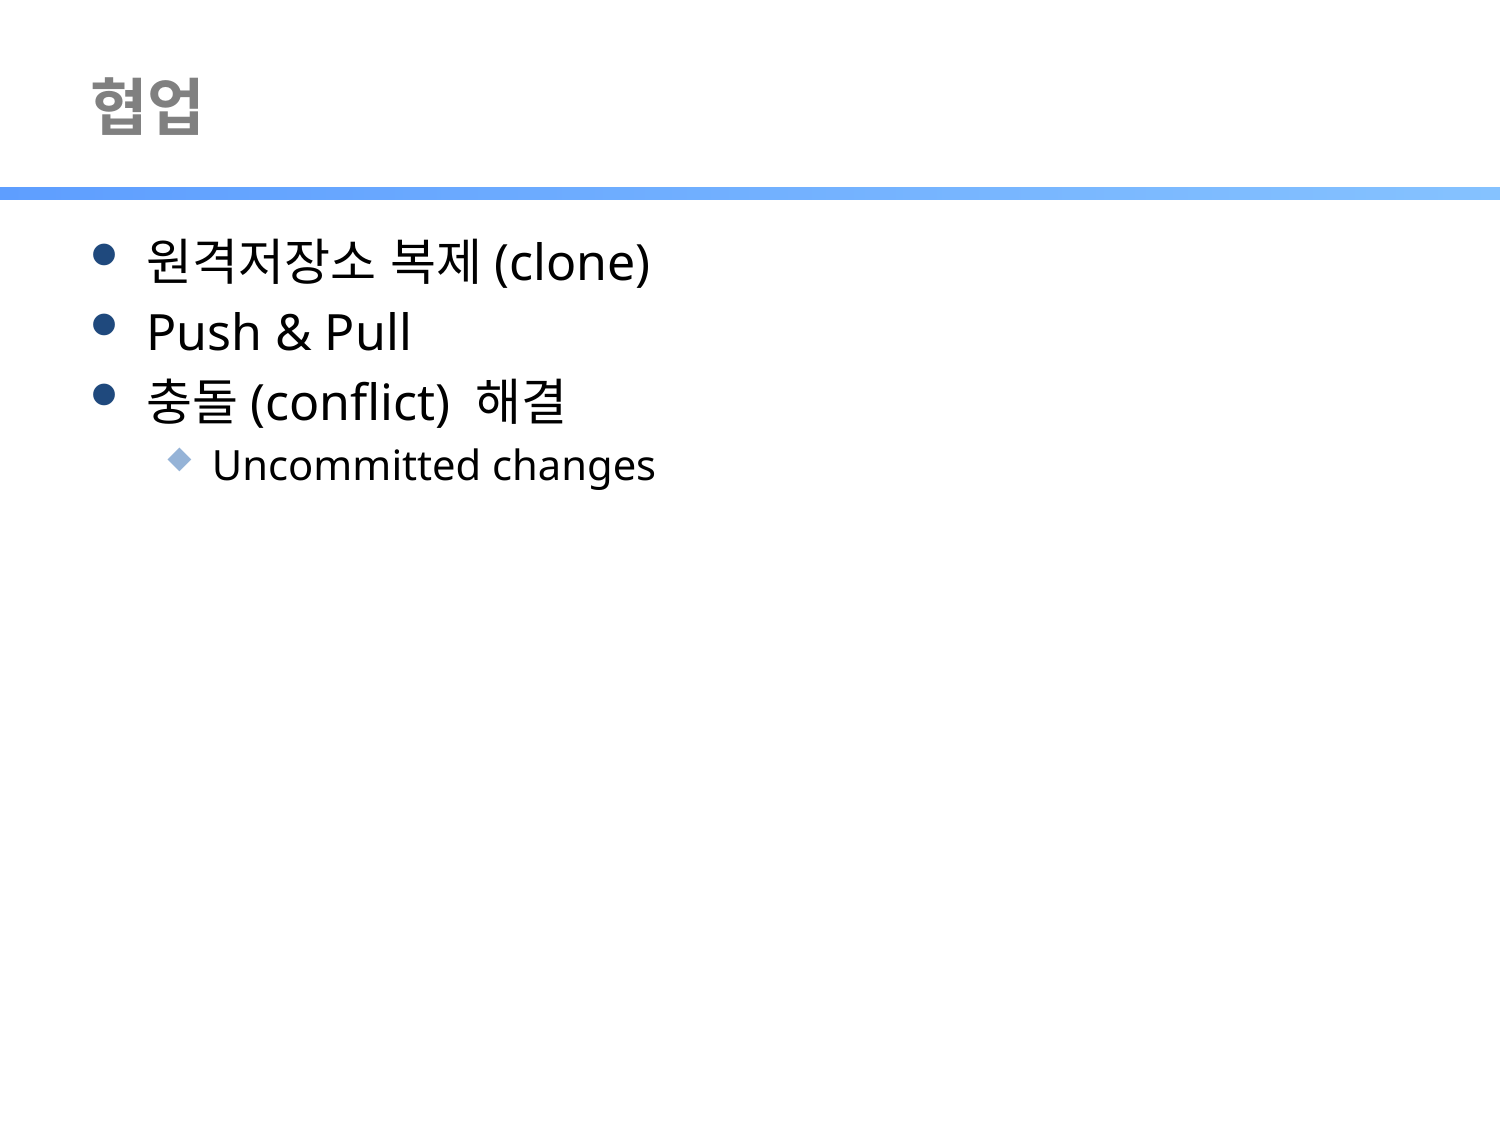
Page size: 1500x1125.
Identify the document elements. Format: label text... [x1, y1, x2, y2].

list 원격저장소 복제(clone) Push & Pull 충돌(conflict) 해결 Uncommitted changes [75, 222, 1425, 1020]
title 협업 [75, 35, 1425, 176]
